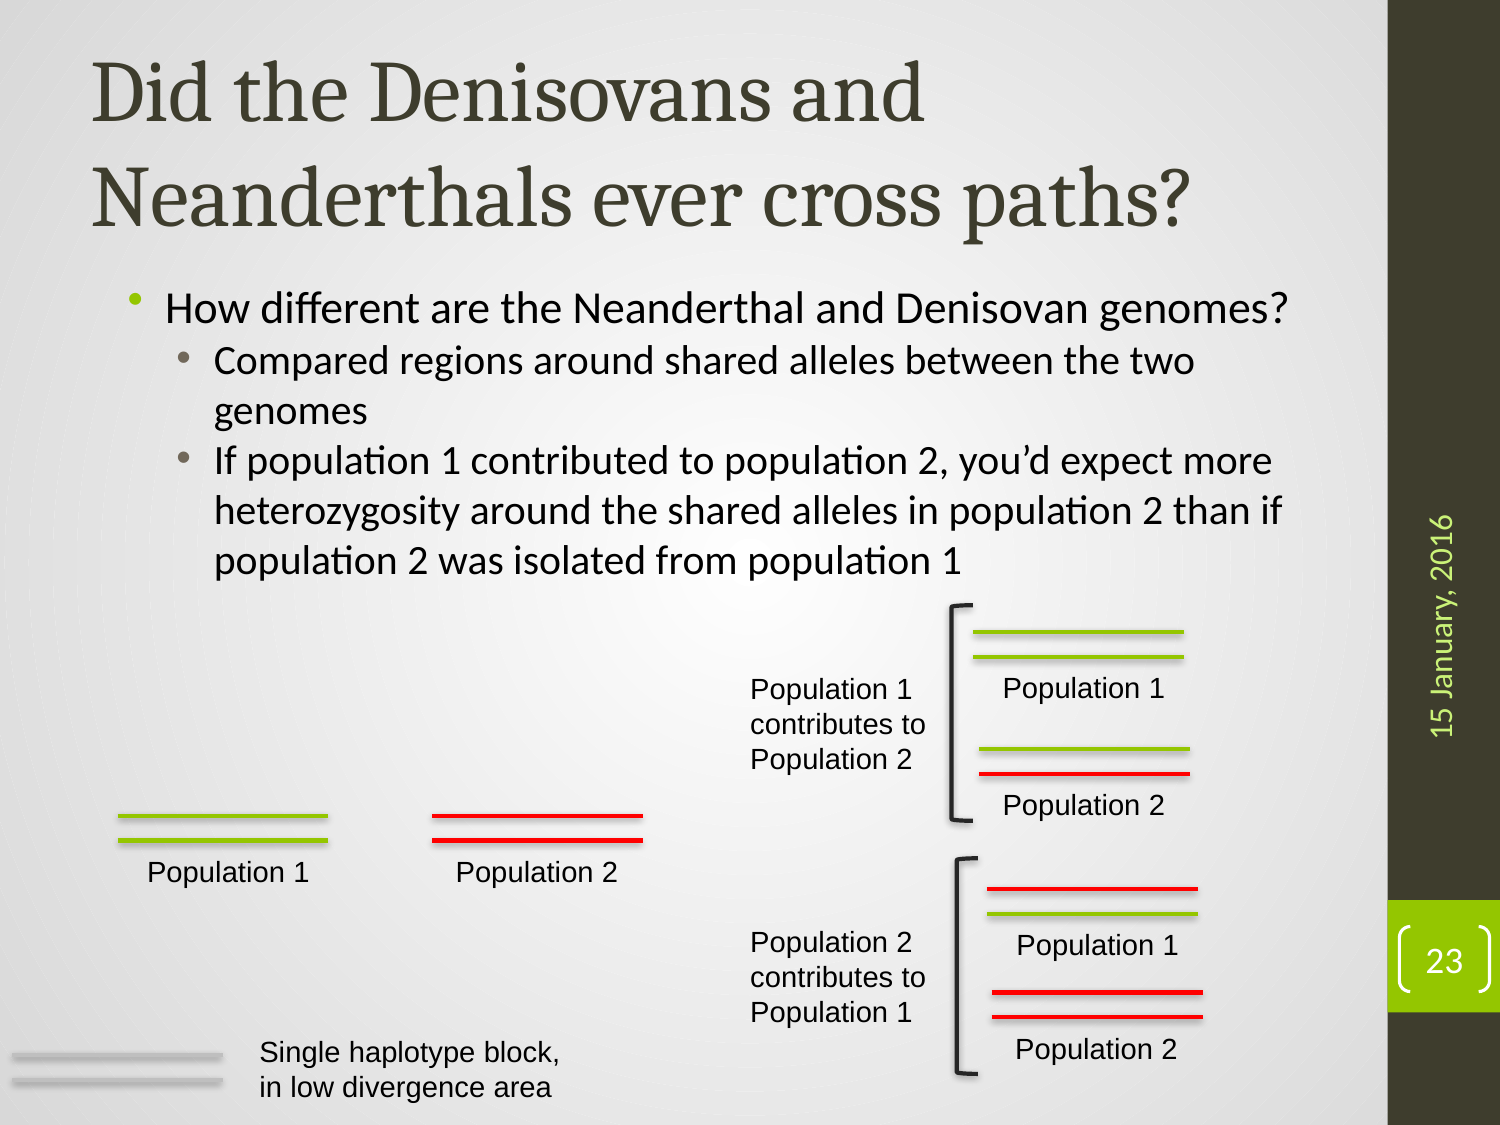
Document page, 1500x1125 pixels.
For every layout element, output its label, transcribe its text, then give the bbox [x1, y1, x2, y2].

footer 15 January, 2016 [1408, 500, 1469, 889]
text_box Population 1 [987, 664, 1181, 713]
title Did the Denisovans and Neanderthals ever cross paths? [75, 45, 1325, 233]
text_box Population 2 [440, 849, 634, 896]
text_box Population 1 contributes to Population 2 [735, 662, 944, 783]
text_box [954, 856, 978, 1077]
text_box Population 2 [1000, 1026, 1193, 1073]
text_box Population 2 [987, 782, 1181, 829]
text_box Population 2 contributes to Population 1 [735, 916, 950, 1036]
list How different are the Neanderthal and Denisovan genomes? Compared regions around shared alleles between the two genomes If population 1 contributed to population 2, you’d expect more heterozygosity around the shared alleles in population 2 than if population 2 was isolated from population 1 [75, 262, 1325, 625]
slide_number 23 [1397, 924, 1492, 994]
text_box Population 1 [1001, 923, 1195, 969]
text_box Single haplotype block, in low divergence area [244, 1025, 599, 1111]
text_box [949, 603, 973, 823]
text_box Population 1 [132, 849, 325, 896]
